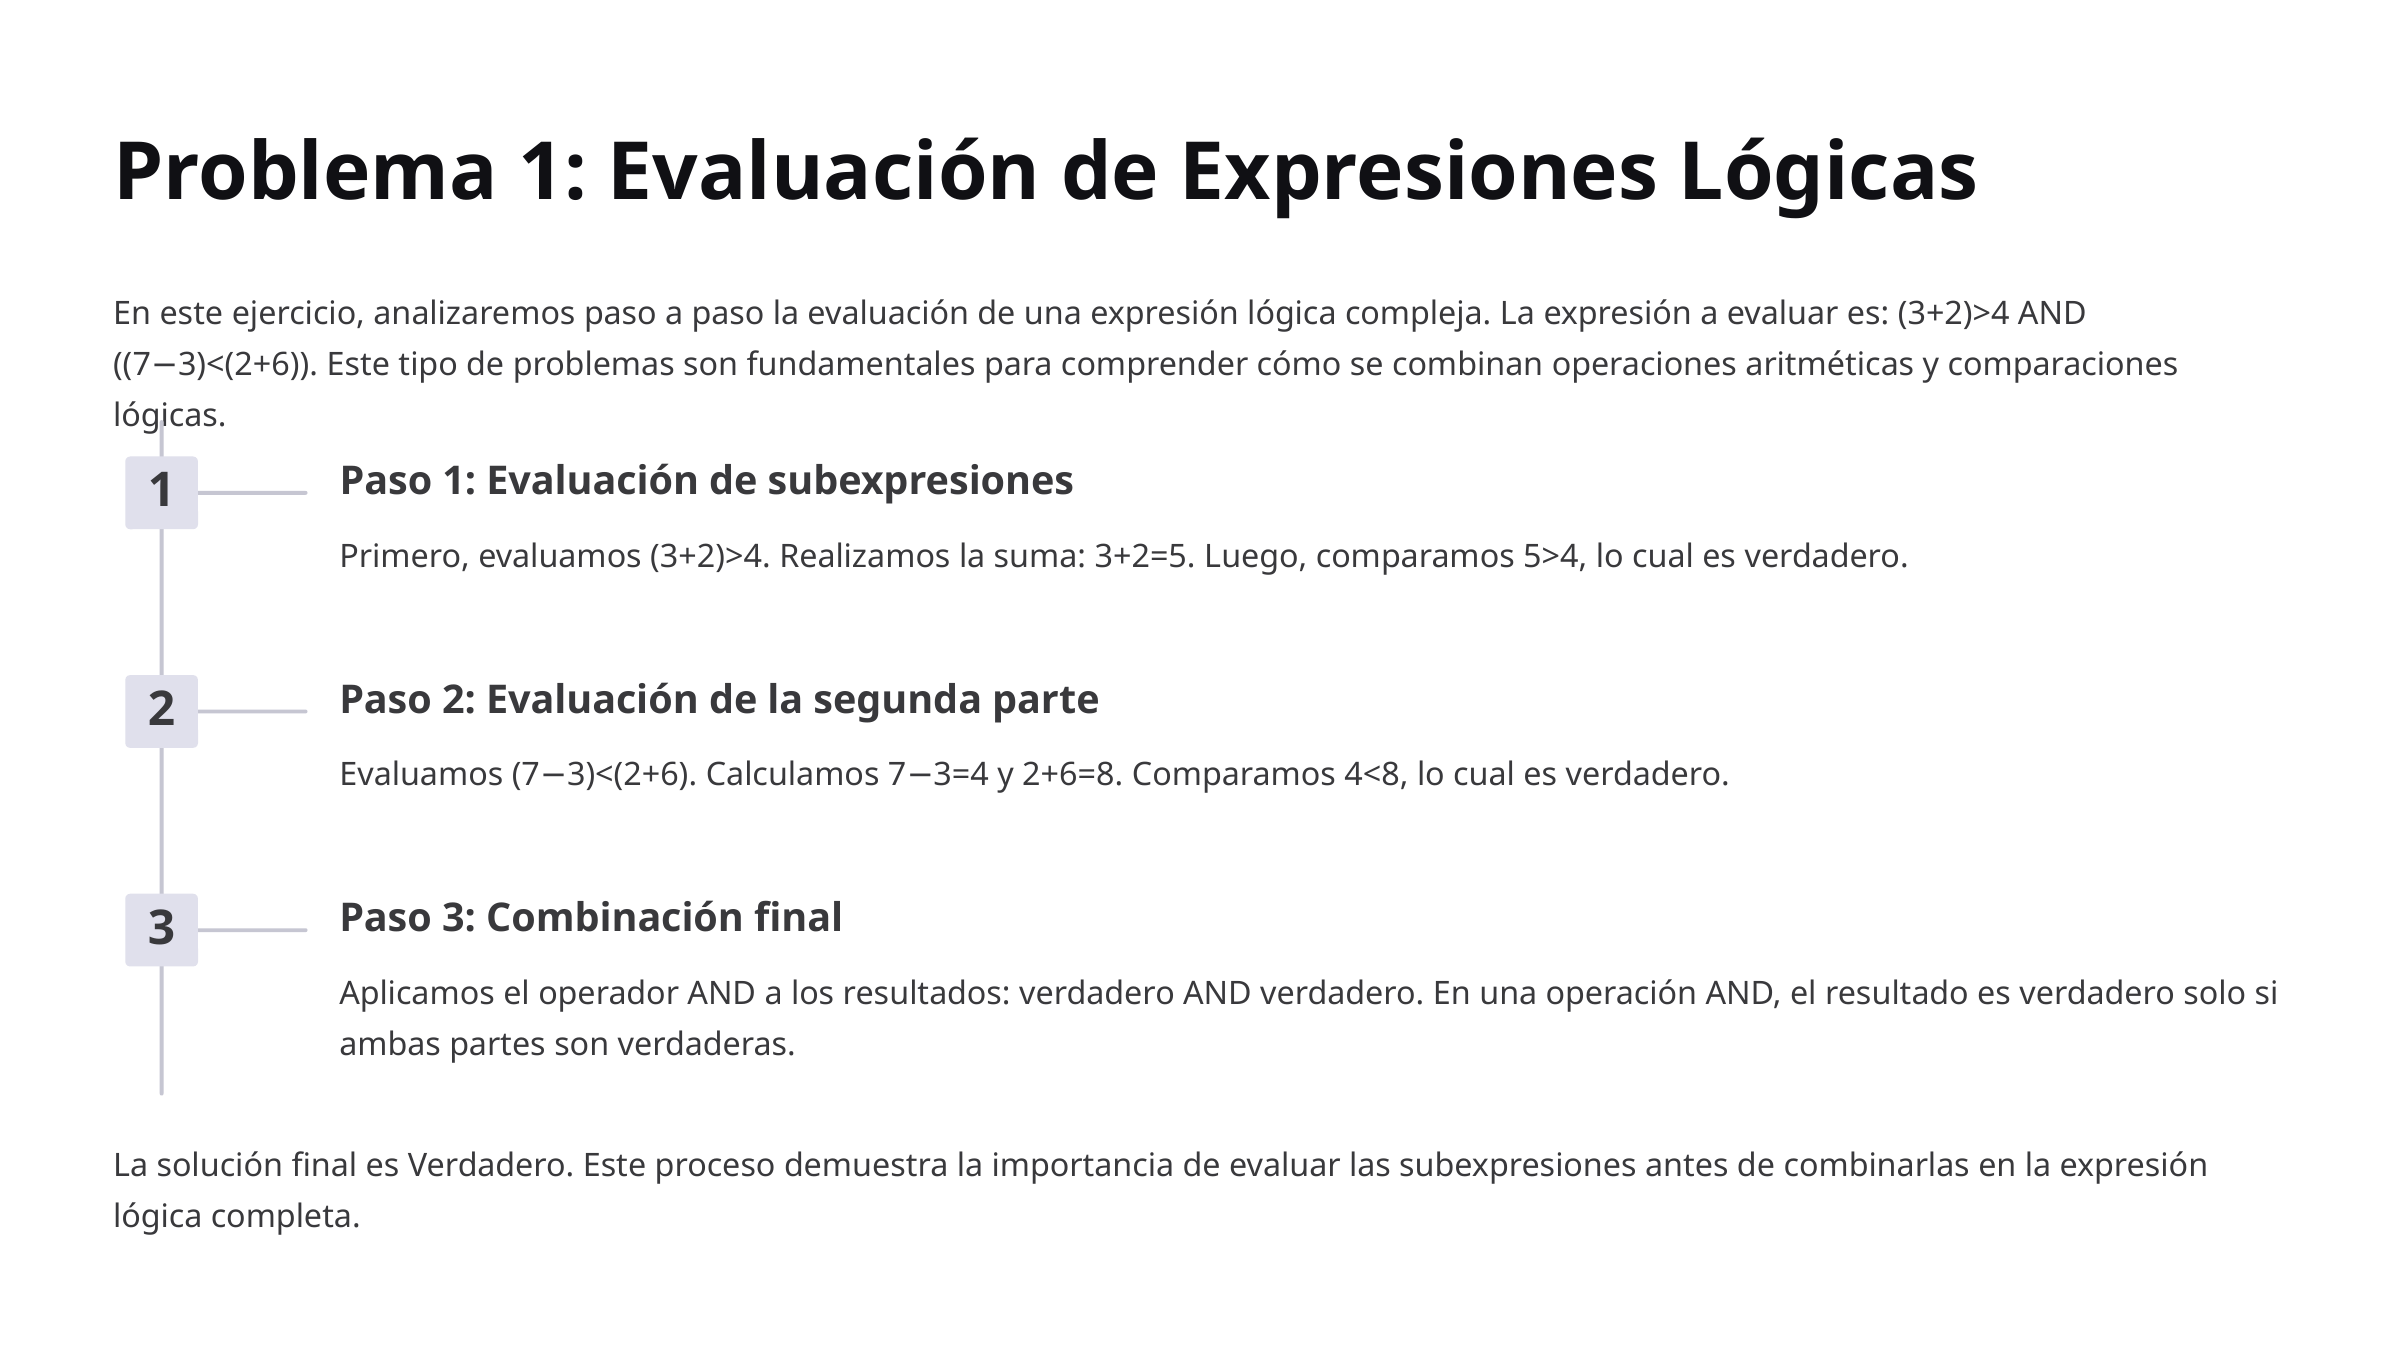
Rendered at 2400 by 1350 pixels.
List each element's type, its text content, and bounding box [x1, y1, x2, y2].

text_box [159, 748, 164, 893]
text_box Paso 2: Evaluación de la segunda parte [339, 671, 1053, 722]
text_box Evaluamos (7−3)<(2+6). Calculamos 7−3=4 y 2+6=8. Comparamos 4<8, lo cual es verdadero. [339, 741, 2287, 793]
text_box [159, 967, 164, 1096]
text_box Aplicamos el operador AND a los resultados: verdadero AND verdadero. En una operación AND, el resultado es verdadero solo si ambas partes son verdaderas. [339, 959, 2287, 1064]
text_box Paso 1: Evaluación de subexpresiones [339, 452, 1031, 503]
text_box [159, 420, 164, 456]
text_box [198, 709, 308, 714]
text_box En este ejercicio, analizaremos paso a paso la evaluación de una expresión lógica compleja. La expresión a evaluar es: (3+2)>4 AND ((7−3)<(2+6)). Este tipo de problemas son fundamentales para comprender cómo se combinan operaciones aritméticas y comparaciones lógicas. [113, 280, 2287, 384]
text_box [125, 456, 199, 530]
text_box 3 [149, 905, 174, 955]
text_box Paso 3: Combinación final [339, 889, 823, 941]
text_box [125, 893, 199, 967]
text_box Problema 1: Evaluación de Expresiones Lógicas [113, 114, 1862, 216]
text_box La solución final es Verdadero. Este proceso demuestra la importancia de evaluar las subexpresiones antes de combinarlas en la expresión lógica completa. [113, 1131, 2287, 1236]
text_box Primero, evaluamos (3+2)>4. Realizamos la suma: 3+2=5. Luego, comparamos 5>4, lo cual es verdadero. [339, 522, 2287, 575]
text_box 1 [152, 468, 171, 518]
text_box [159, 530, 164, 675]
text_box [198, 490, 308, 495]
text_box [125, 675, 199, 748]
text_box [198, 928, 308, 933]
text_box 2 [148, 687, 175, 736]
